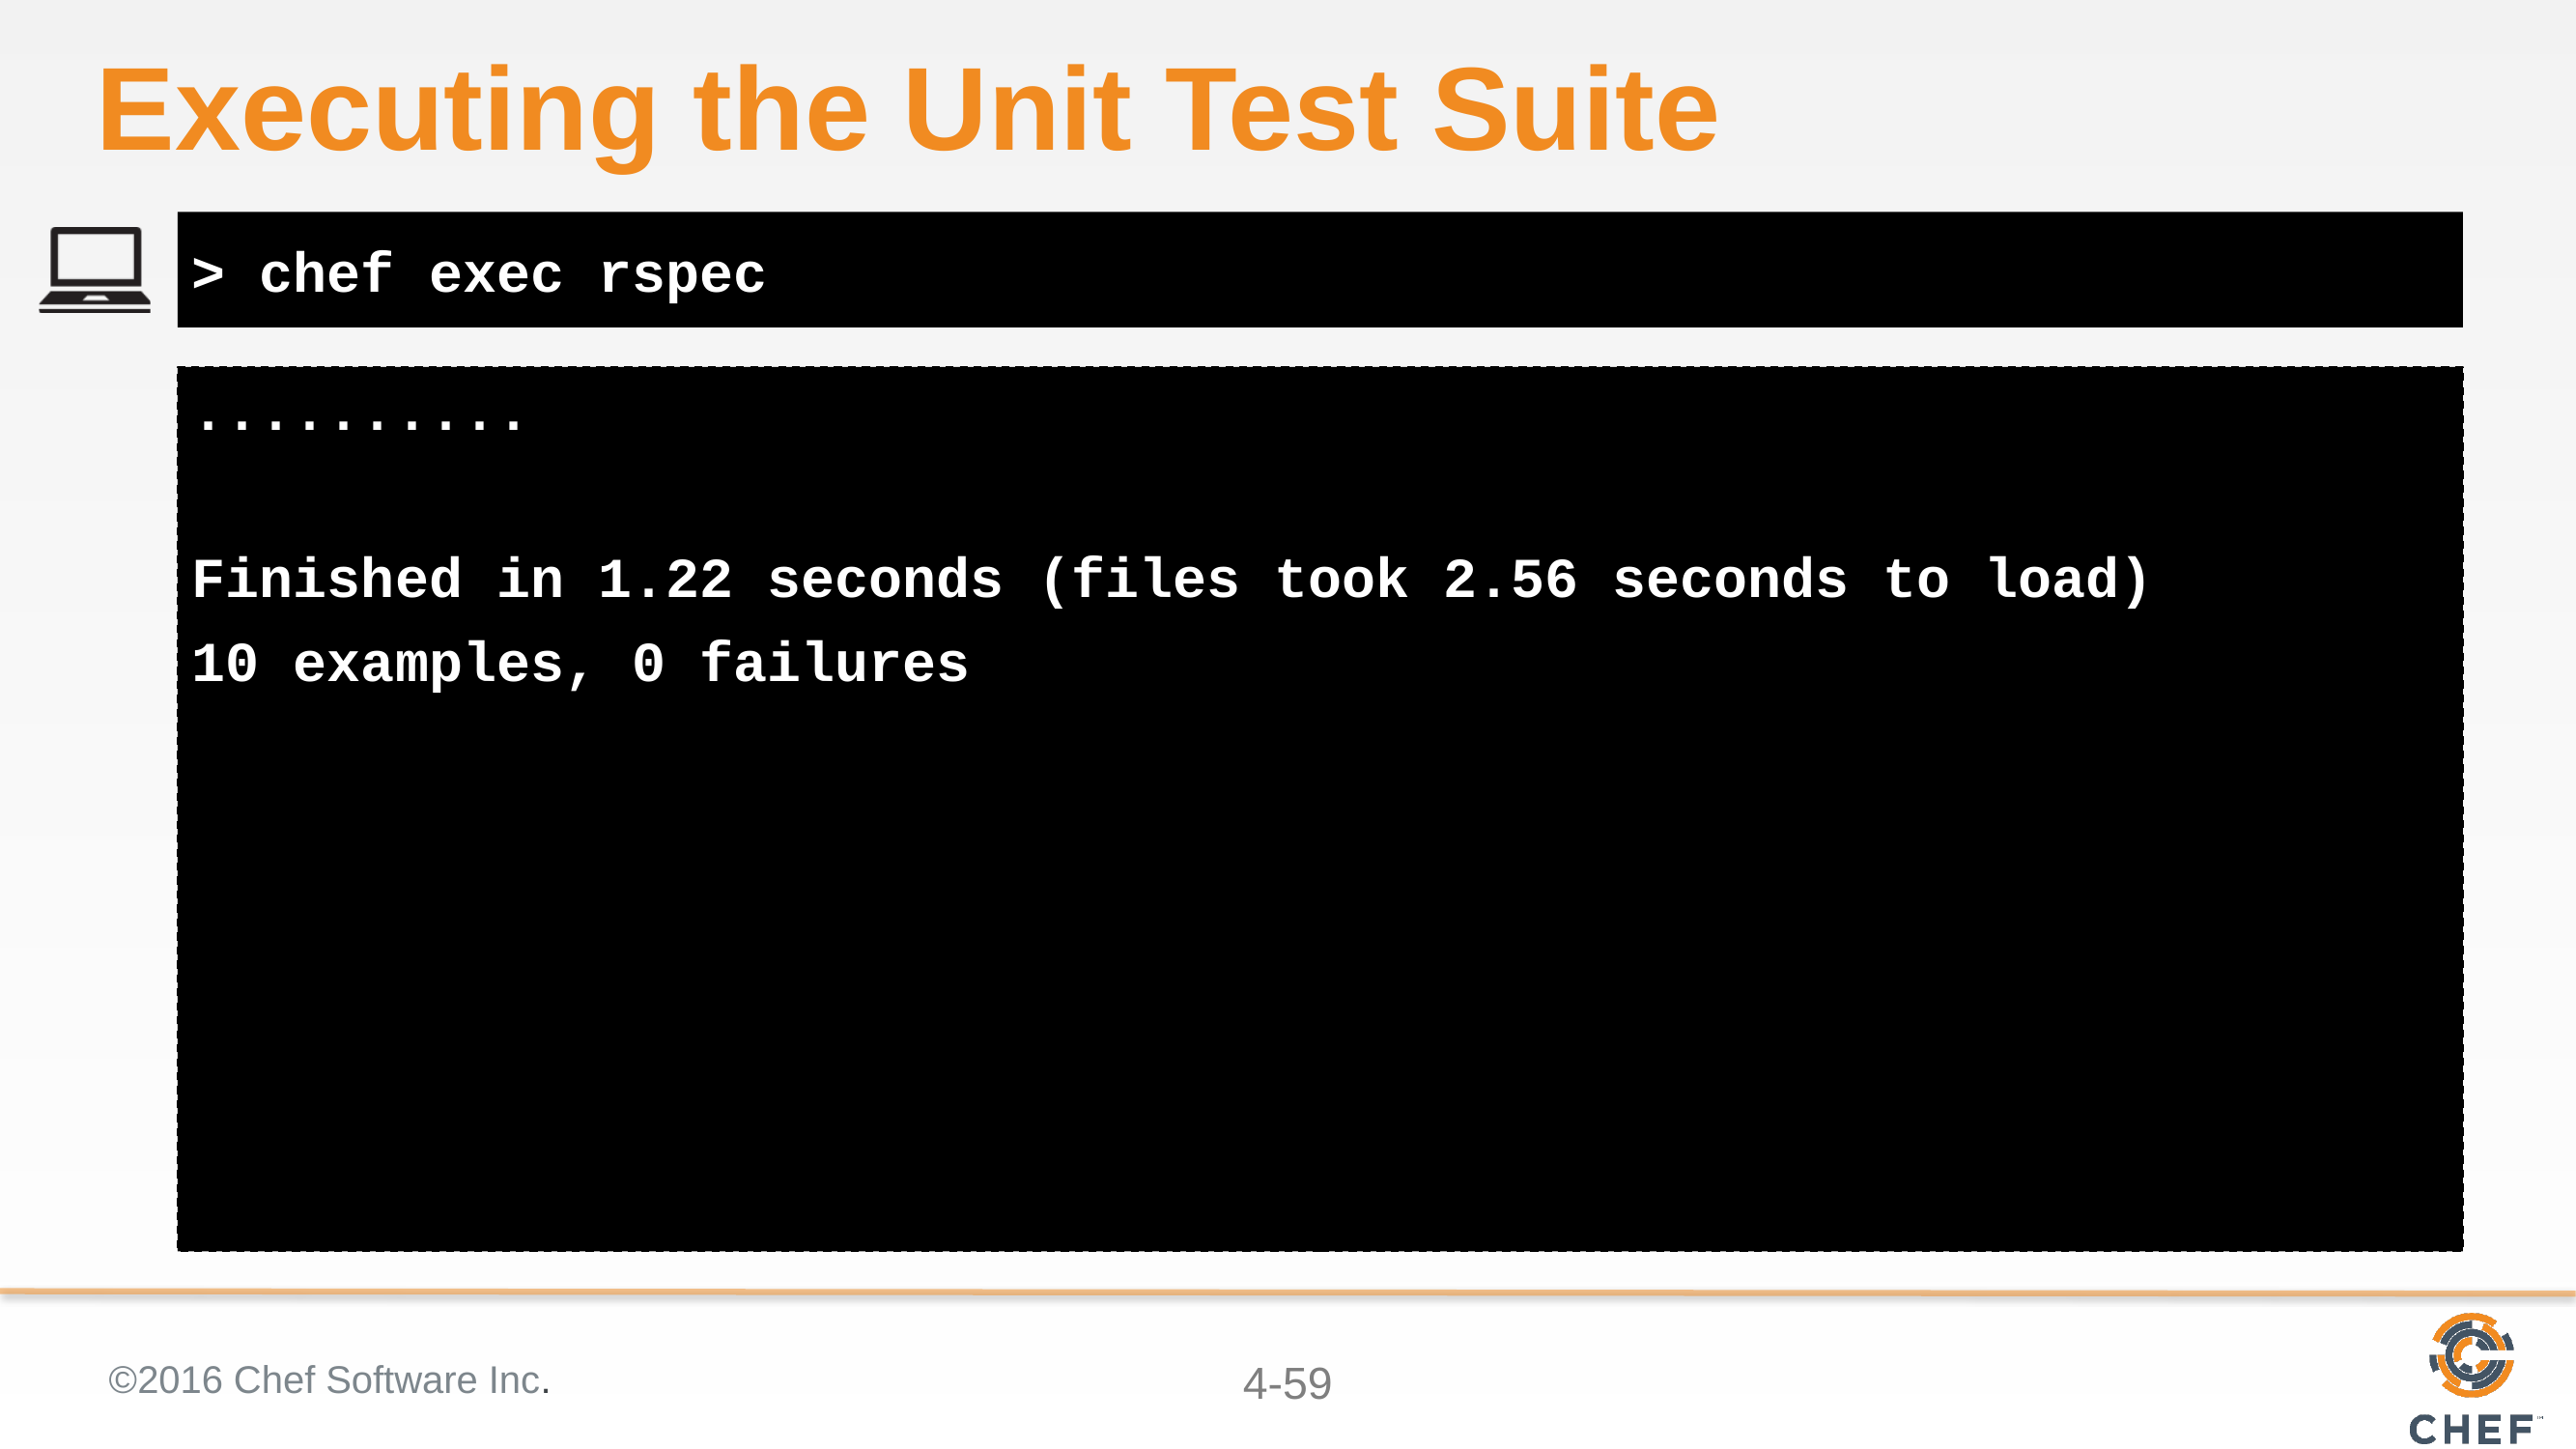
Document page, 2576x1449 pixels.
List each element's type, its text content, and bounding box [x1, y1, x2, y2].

picture [2399, 1297, 2551, 1449]
list .......... Finished in 1.22 seconds (files took 2.56 seconds to load) 10 examples, 0 failures [177, 366, 2464, 1252]
list > chef exec rspec [177, 212, 2463, 327]
title Executing the Unit Test Suite [96, 48, 2463, 180]
